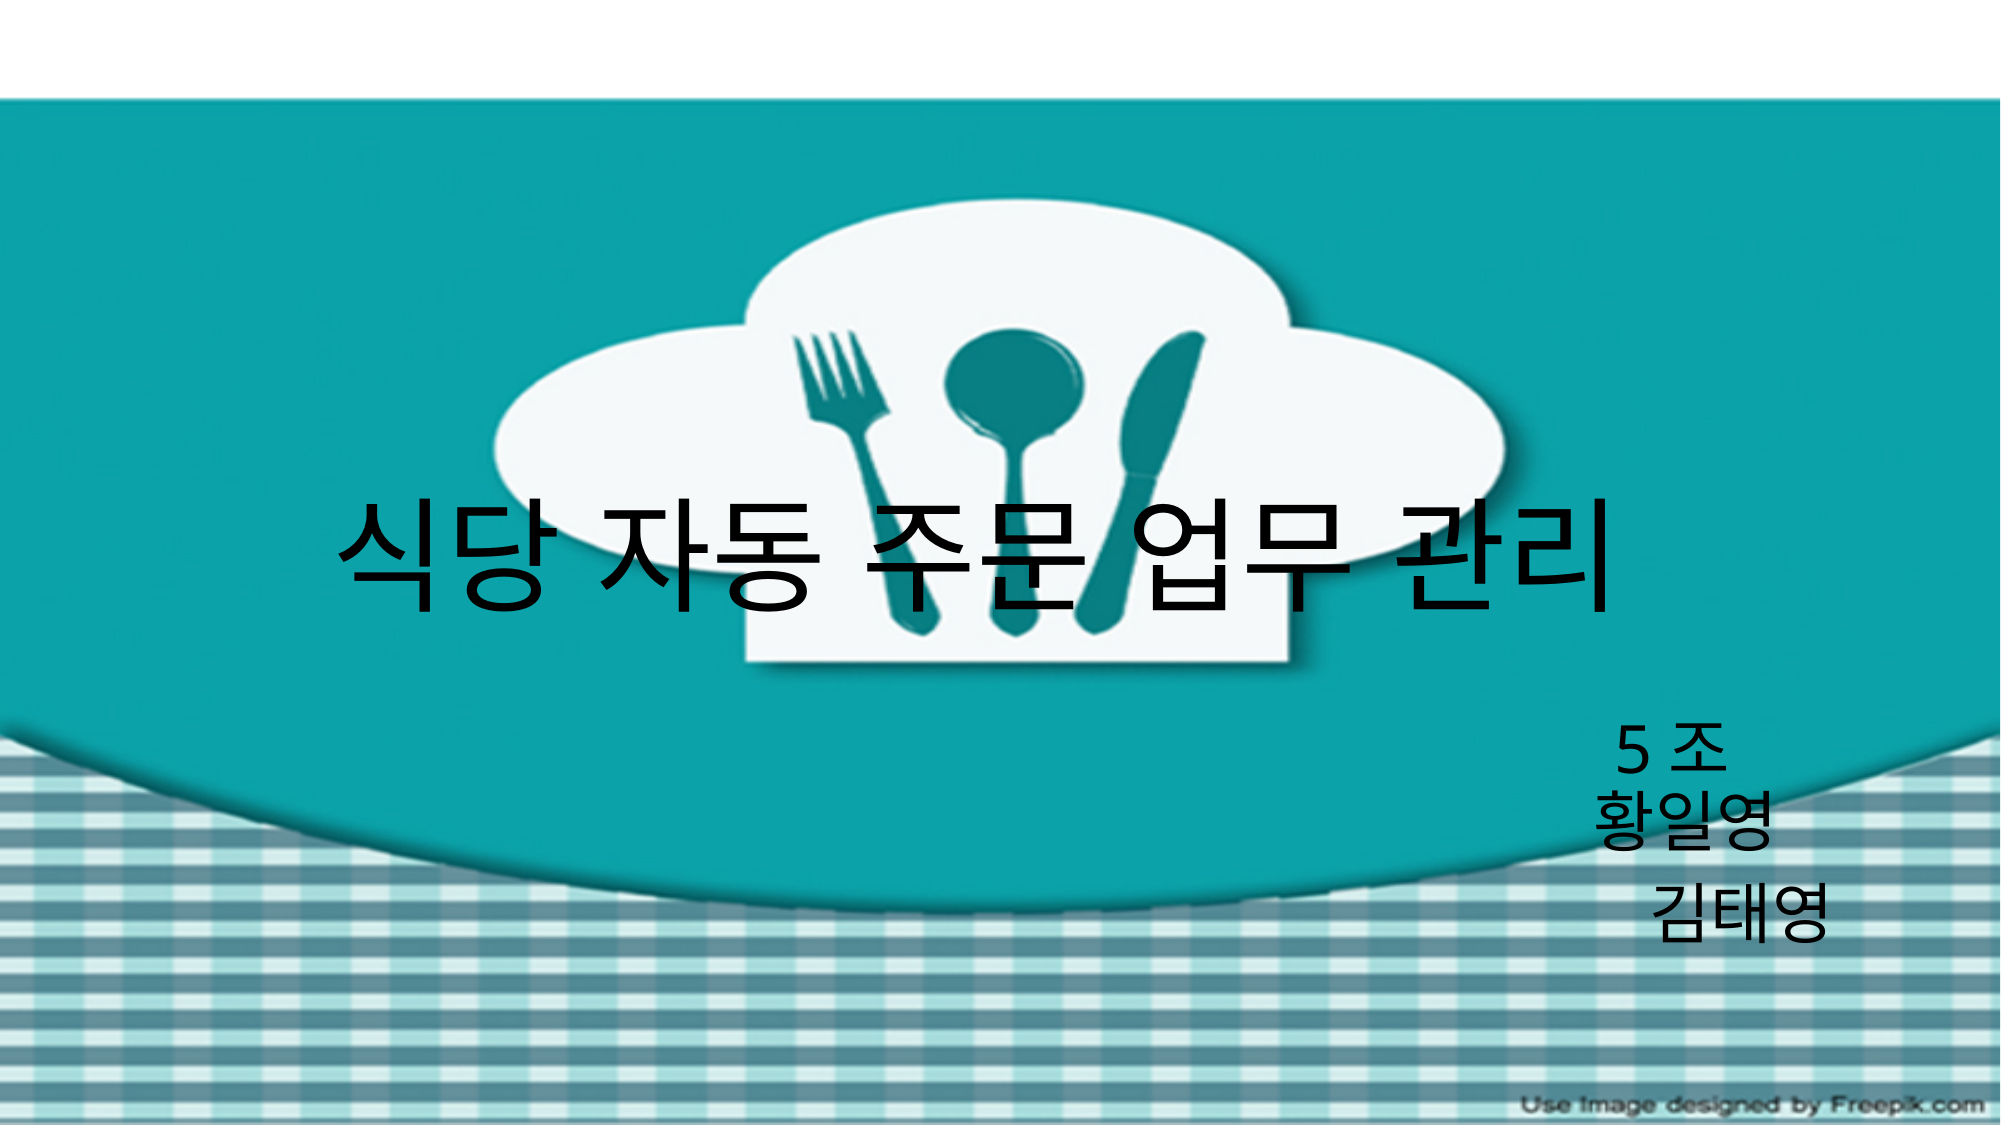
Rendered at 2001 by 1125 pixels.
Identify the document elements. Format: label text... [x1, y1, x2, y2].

subtitle 5조 황일영 김태영 [976, 636, 1966, 1064]
picture [0, 0, 2001, 1125]
title 식당 자동 주문 업무 관리 [226, 245, 1727, 637]
